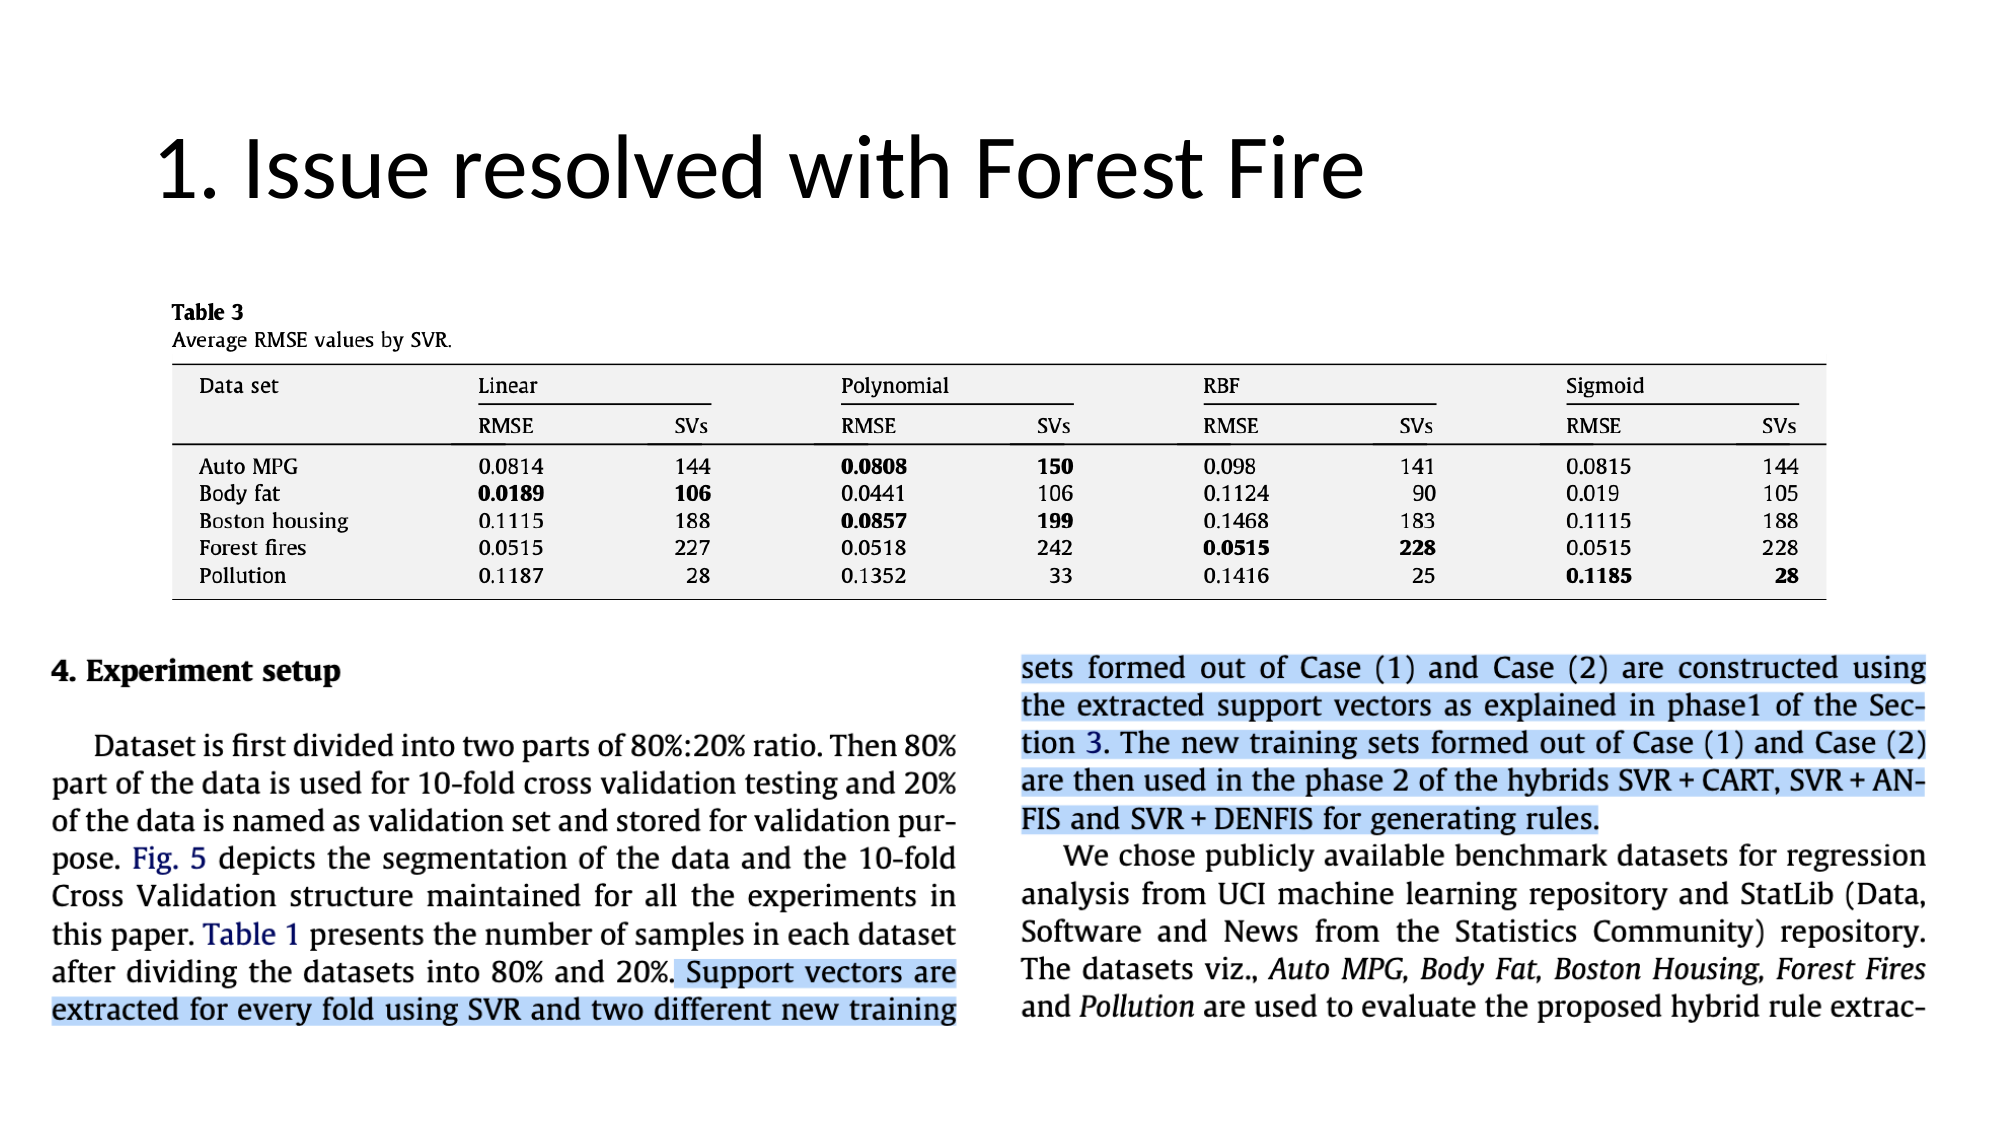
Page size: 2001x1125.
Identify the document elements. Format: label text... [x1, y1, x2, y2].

title 1. Issue resolved with Forest Fire [137, 59, 1863, 276]
picture [12, 600, 2000, 1033]
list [137, 276, 1863, 599]
